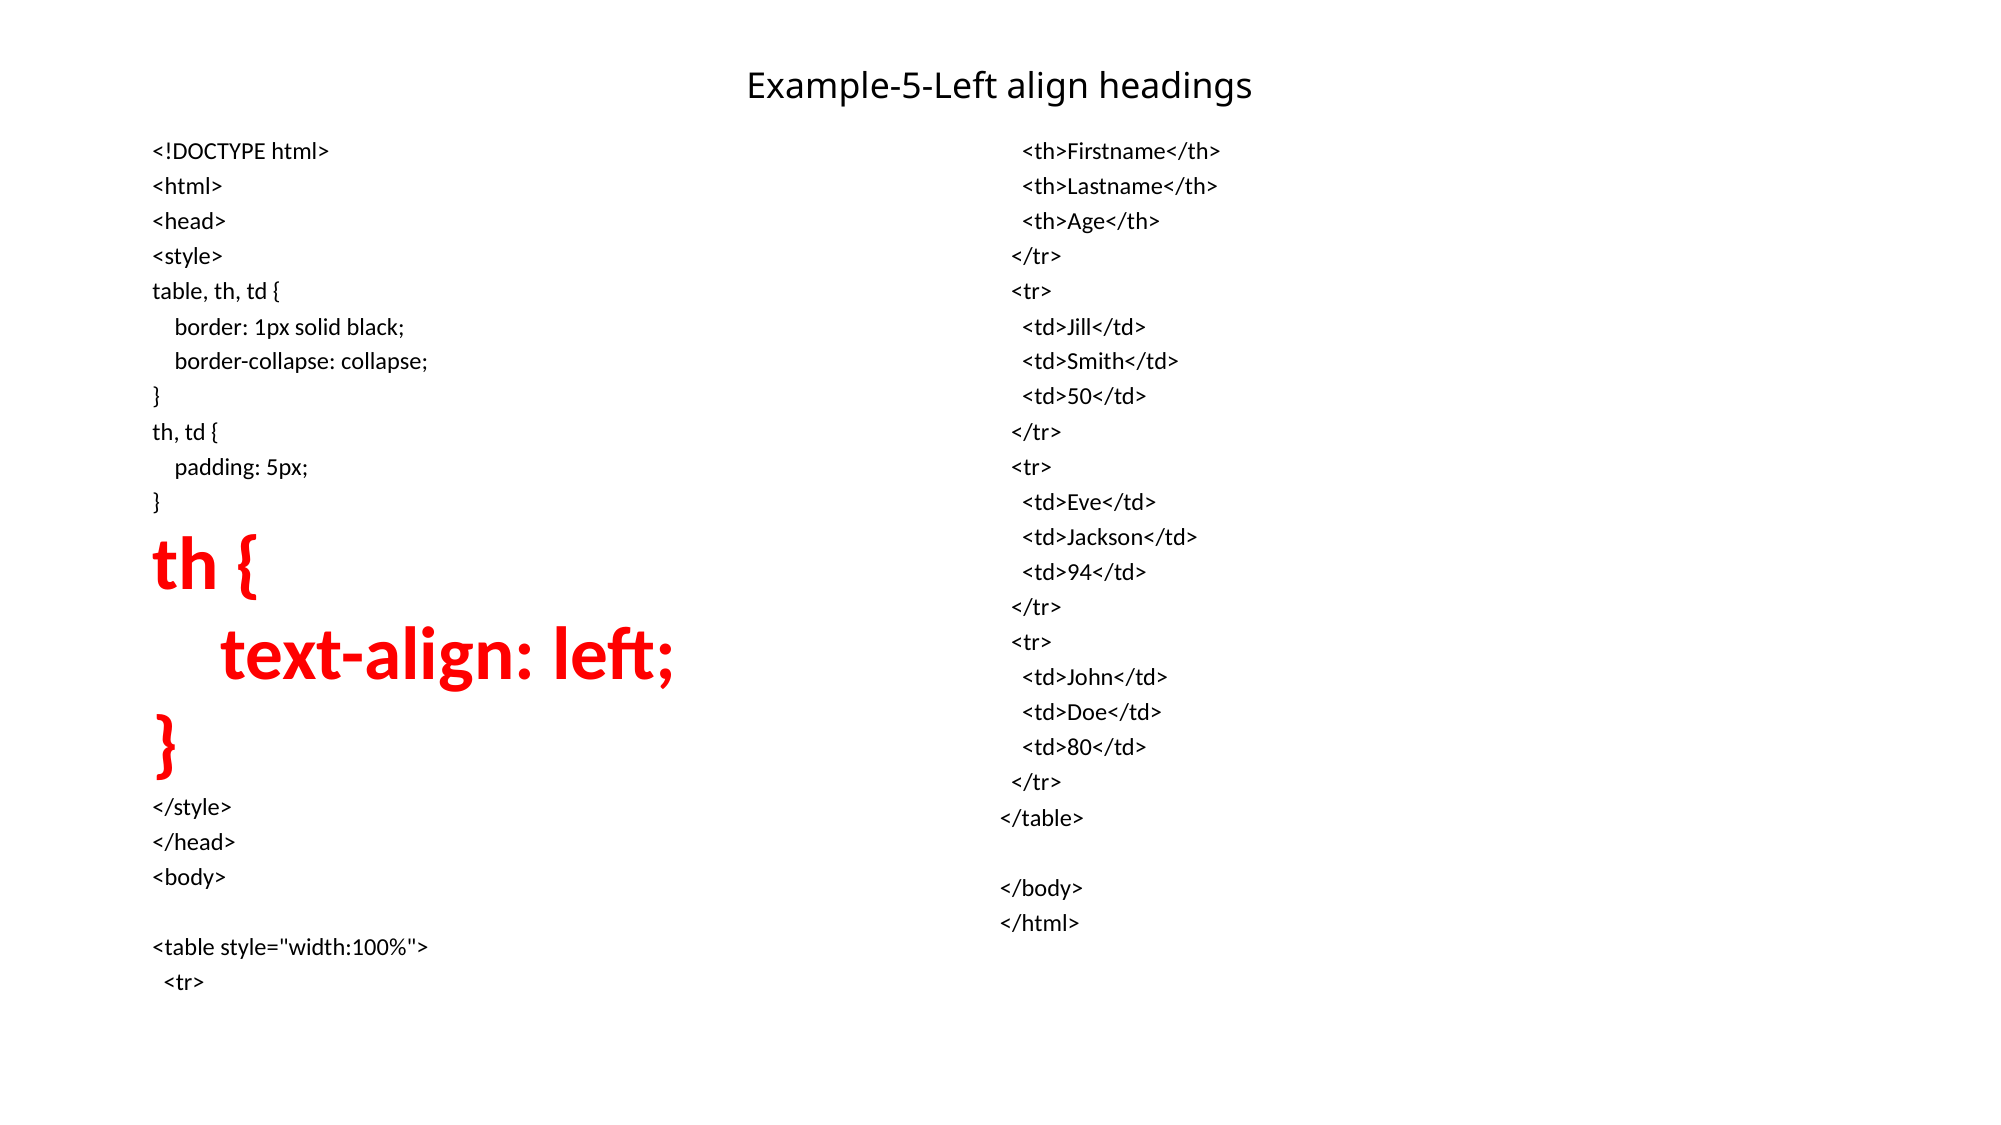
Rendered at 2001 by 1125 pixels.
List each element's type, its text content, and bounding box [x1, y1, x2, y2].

title Example-5-Left align headings [137, 59, 1863, 115]
list <!DOCTYPE html> <html> <head> <style> table, th, td { border: 1px solid black; border-collapse: collapse; } th, td { padding: 5px; } th { text-align: left; } </style> </head> <body> <table style="width:100%"> <tr> <th>Firstname</th> <th>Lastname</th> <th>Age</th> </tr> <tr> <td>Jill</td> <td>Smith</td> <td>50</td> </tr> <tr> <td>Eve</td> <td>Jackson</td> <td>94</td> </tr> <tr> <td>John</td> <td>Doe</td> <td>80</td> </tr> </table> </body> </html> [137, 130, 1863, 1014]
